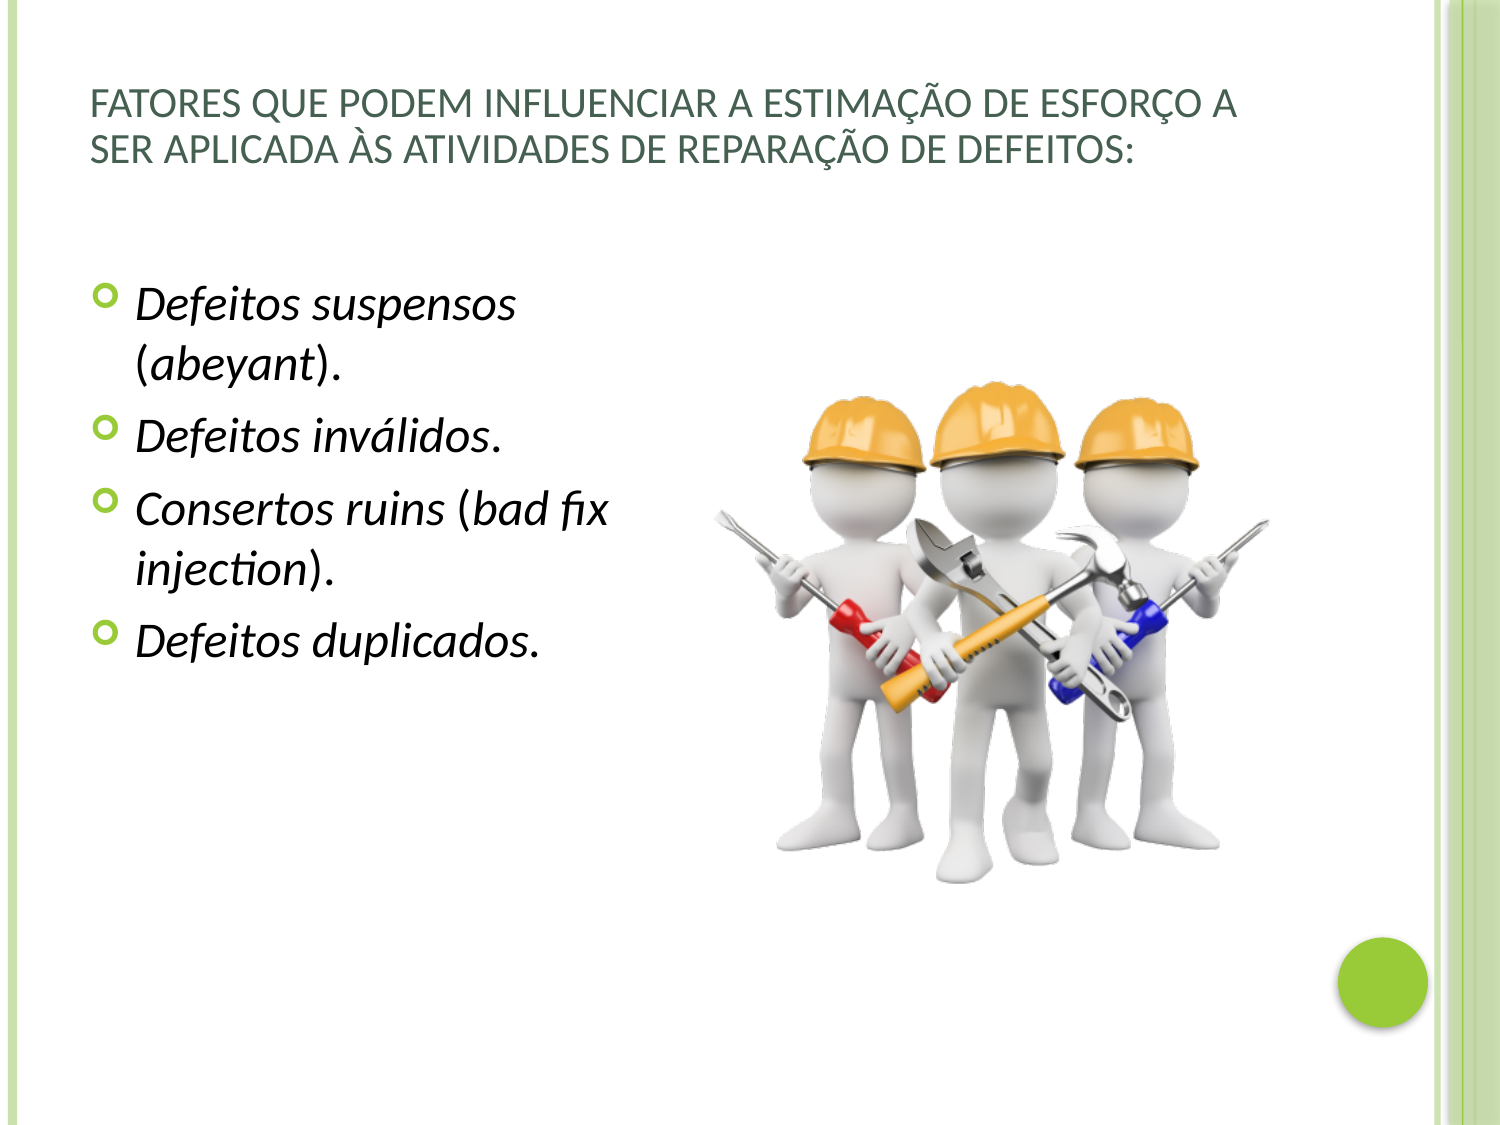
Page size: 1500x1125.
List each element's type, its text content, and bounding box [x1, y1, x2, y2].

list Defeitos suspensos (abeyant). Defeitos inválidos. Consertos ruins (bad fix injection). Defeitos duplicados. [75, 262, 675, 1013]
picture [699, 367, 1301, 908]
title Fatores que podem influenciar a estimação de esforço a ser aplicada às atividades de reparação de defeitos: [75, 45, 1300, 233]
